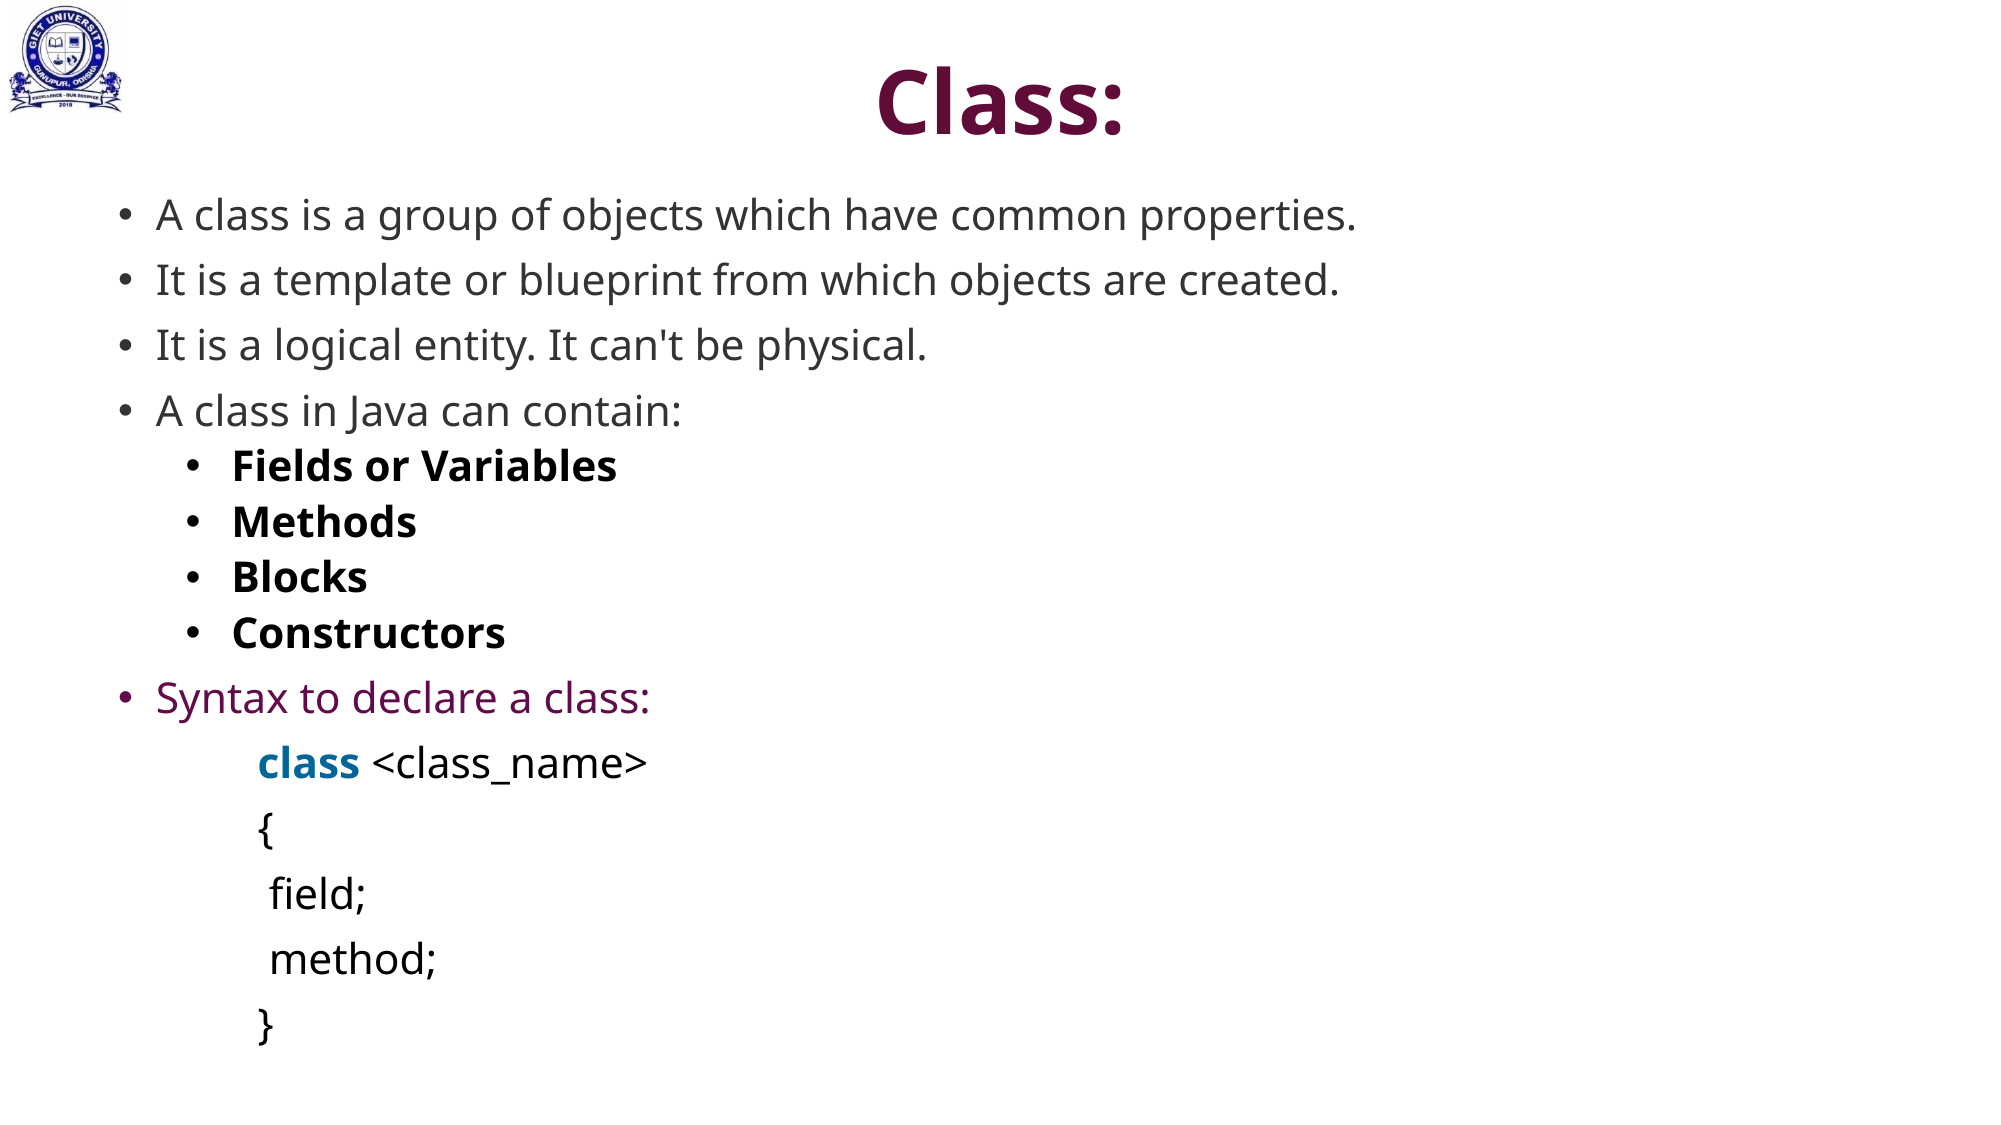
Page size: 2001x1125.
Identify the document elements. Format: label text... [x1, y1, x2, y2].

picture [9, 0, 122, 113]
list A class is a group of objects which have common properties. It is a template or blueprint from which objects are created. It is a logical entity. It can't be physical. A class in Java can contain: Fields or Variables Methods Blocks Constructors Syntax to declare a class: class <class_name> { field; method; } [103, 186, 1922, 1057]
title Class: [137, 49, 1863, 162]
